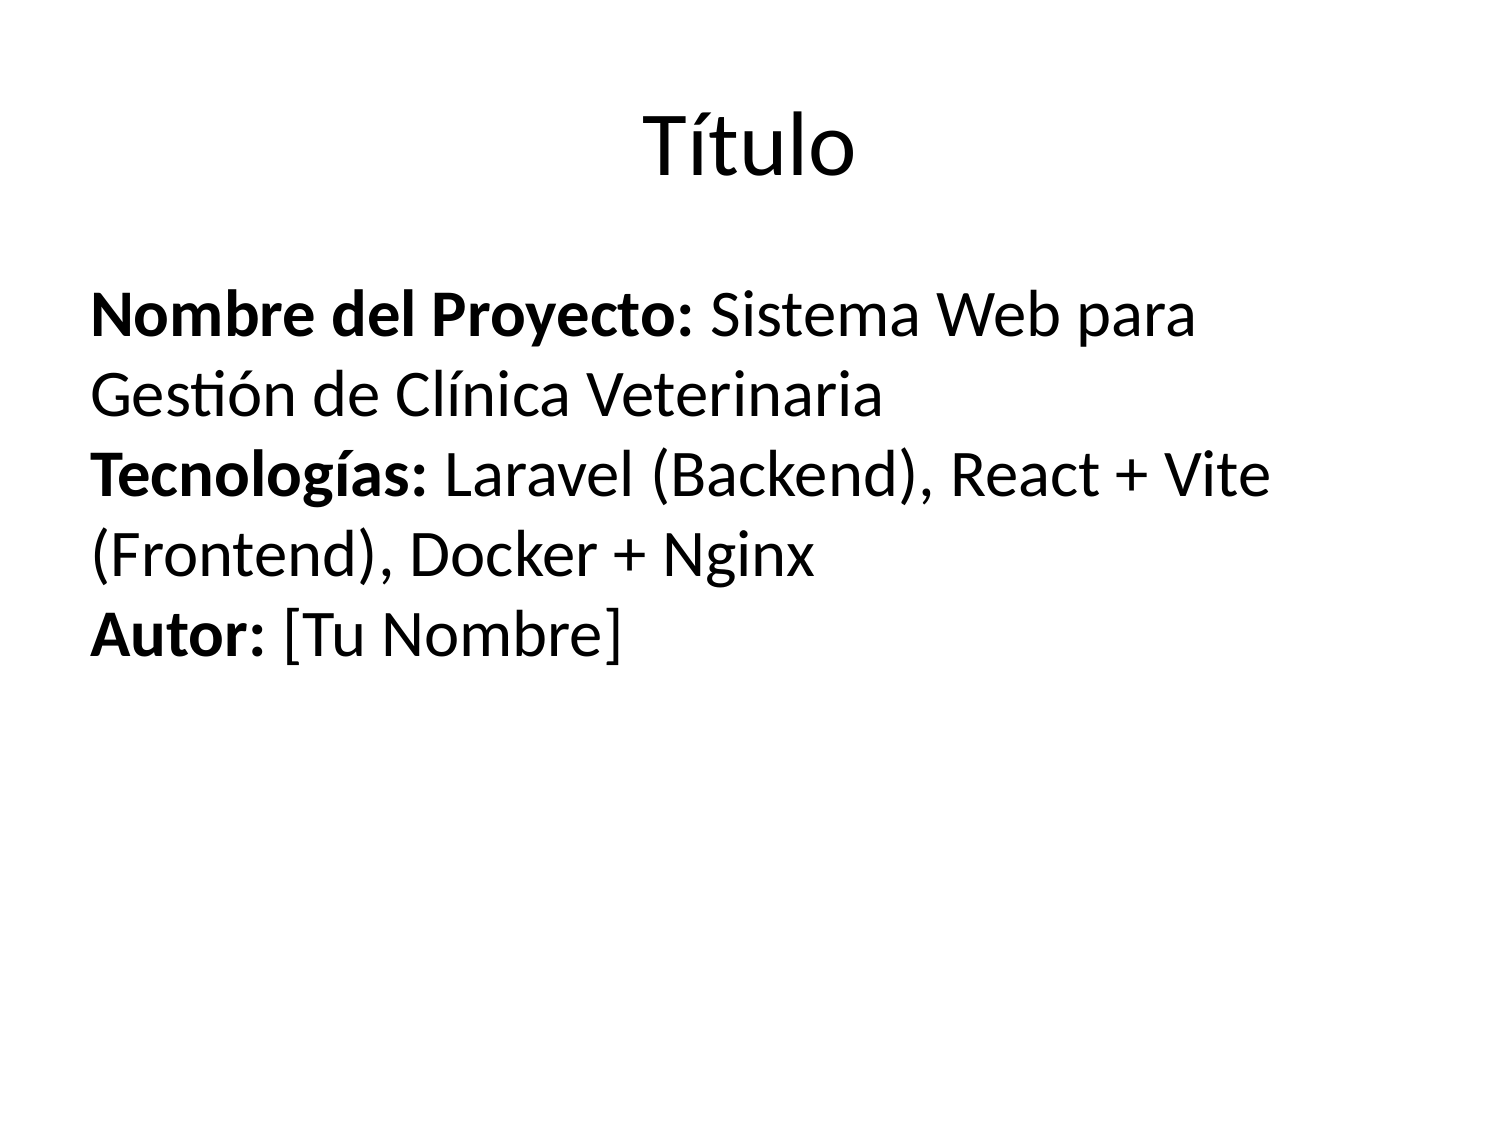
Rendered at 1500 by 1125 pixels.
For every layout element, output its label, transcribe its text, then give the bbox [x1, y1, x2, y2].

list Nombre del Proyecto: Sistema Web para Gestión de Clínica Veterinaria Tecnologías: Laravel (Backend), React + Vite (Frontend), Docker + Nginx Autor: [Tu Nombre] [75, 262, 1425, 1005]
title Título [75, 45, 1425, 233]
